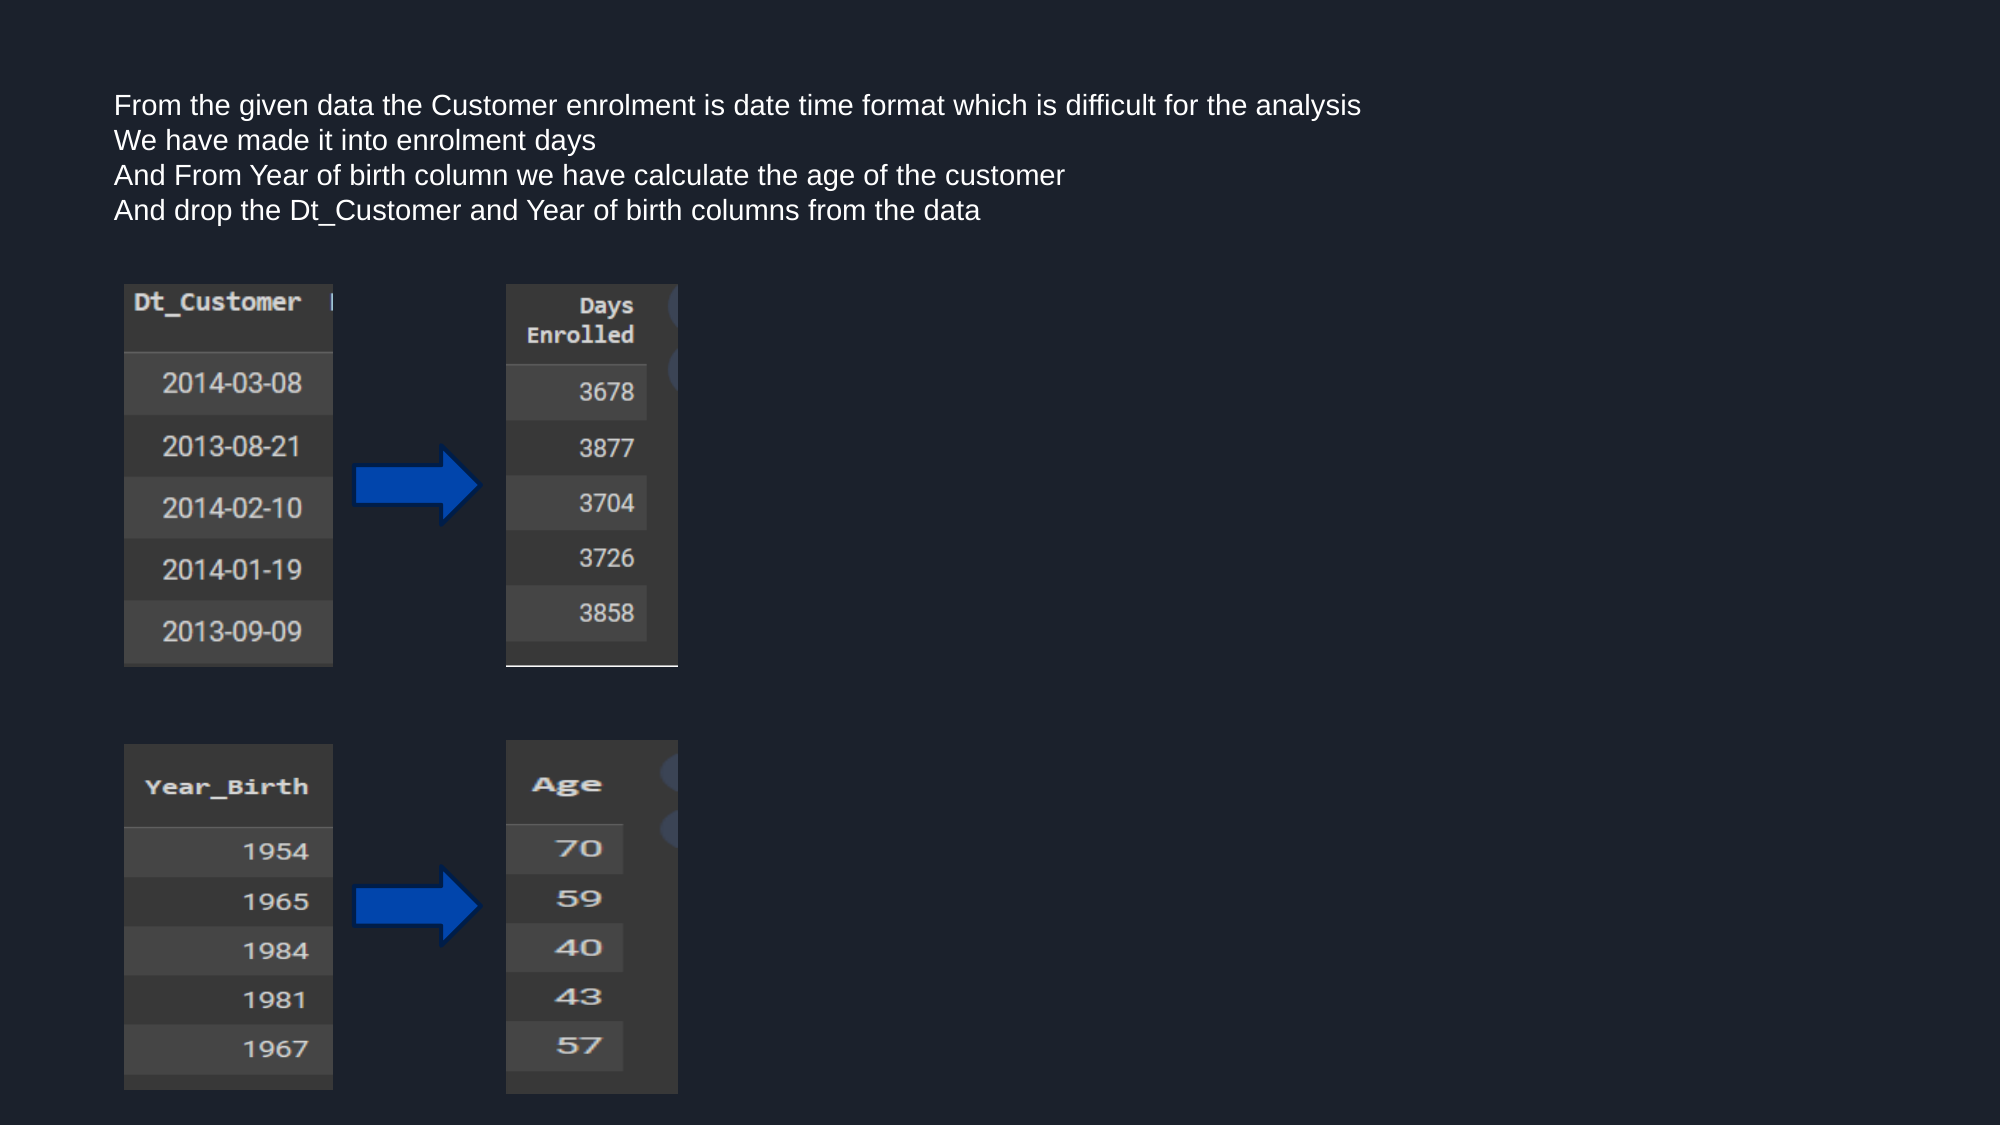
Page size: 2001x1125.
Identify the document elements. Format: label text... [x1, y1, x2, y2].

picture [505, 284, 678, 668]
text_box [354, 866, 481, 946]
text_box [354, 445, 481, 525]
picture [123, 284, 333, 668]
picture [505, 740, 678, 1094]
picture [123, 744, 333, 1090]
text_box From the given data the Customer enrolment is date time format which is difficult for the analysis We have made it into enrolment days And From Year of birth column we have calculate the age of the customer And drop the Dt_Customer and Year of birth columns from the data [98, 78, 1389, 234]
